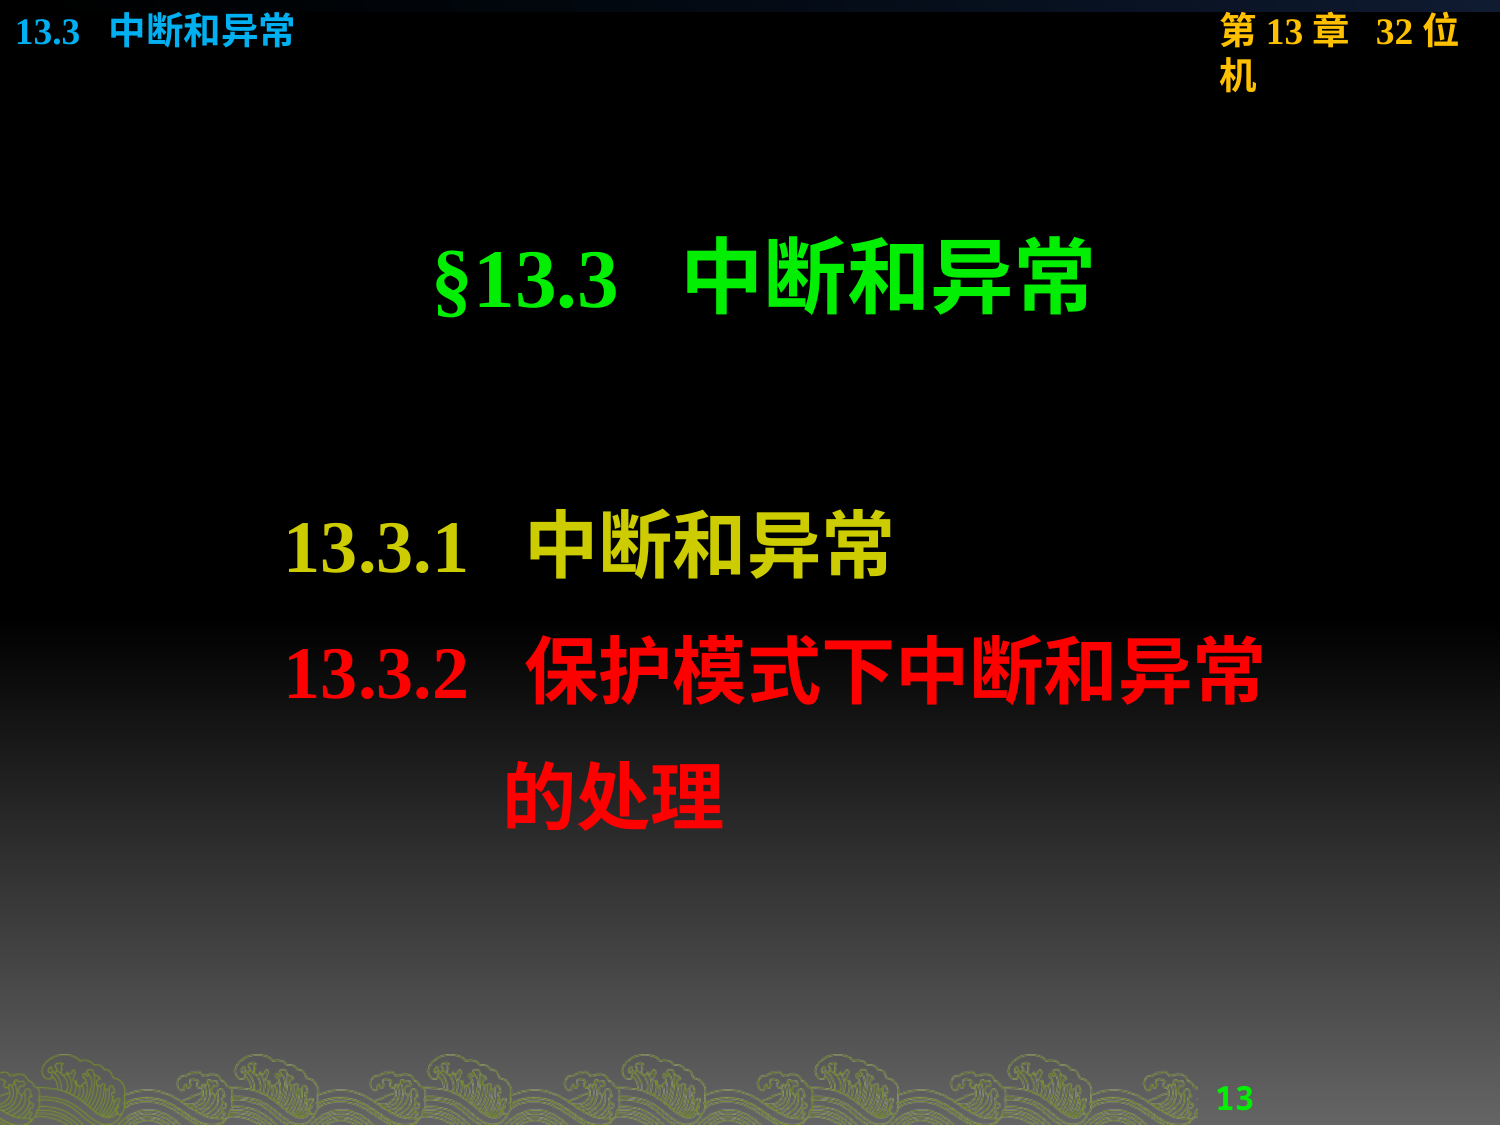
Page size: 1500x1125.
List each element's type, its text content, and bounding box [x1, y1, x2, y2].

title §13.3 中断和异常 [89, 200, 1440, 348]
list 13.3.1 中断和异常 13.3.2 保护模式下中断和异常 的处理 [269, 490, 1384, 848]
